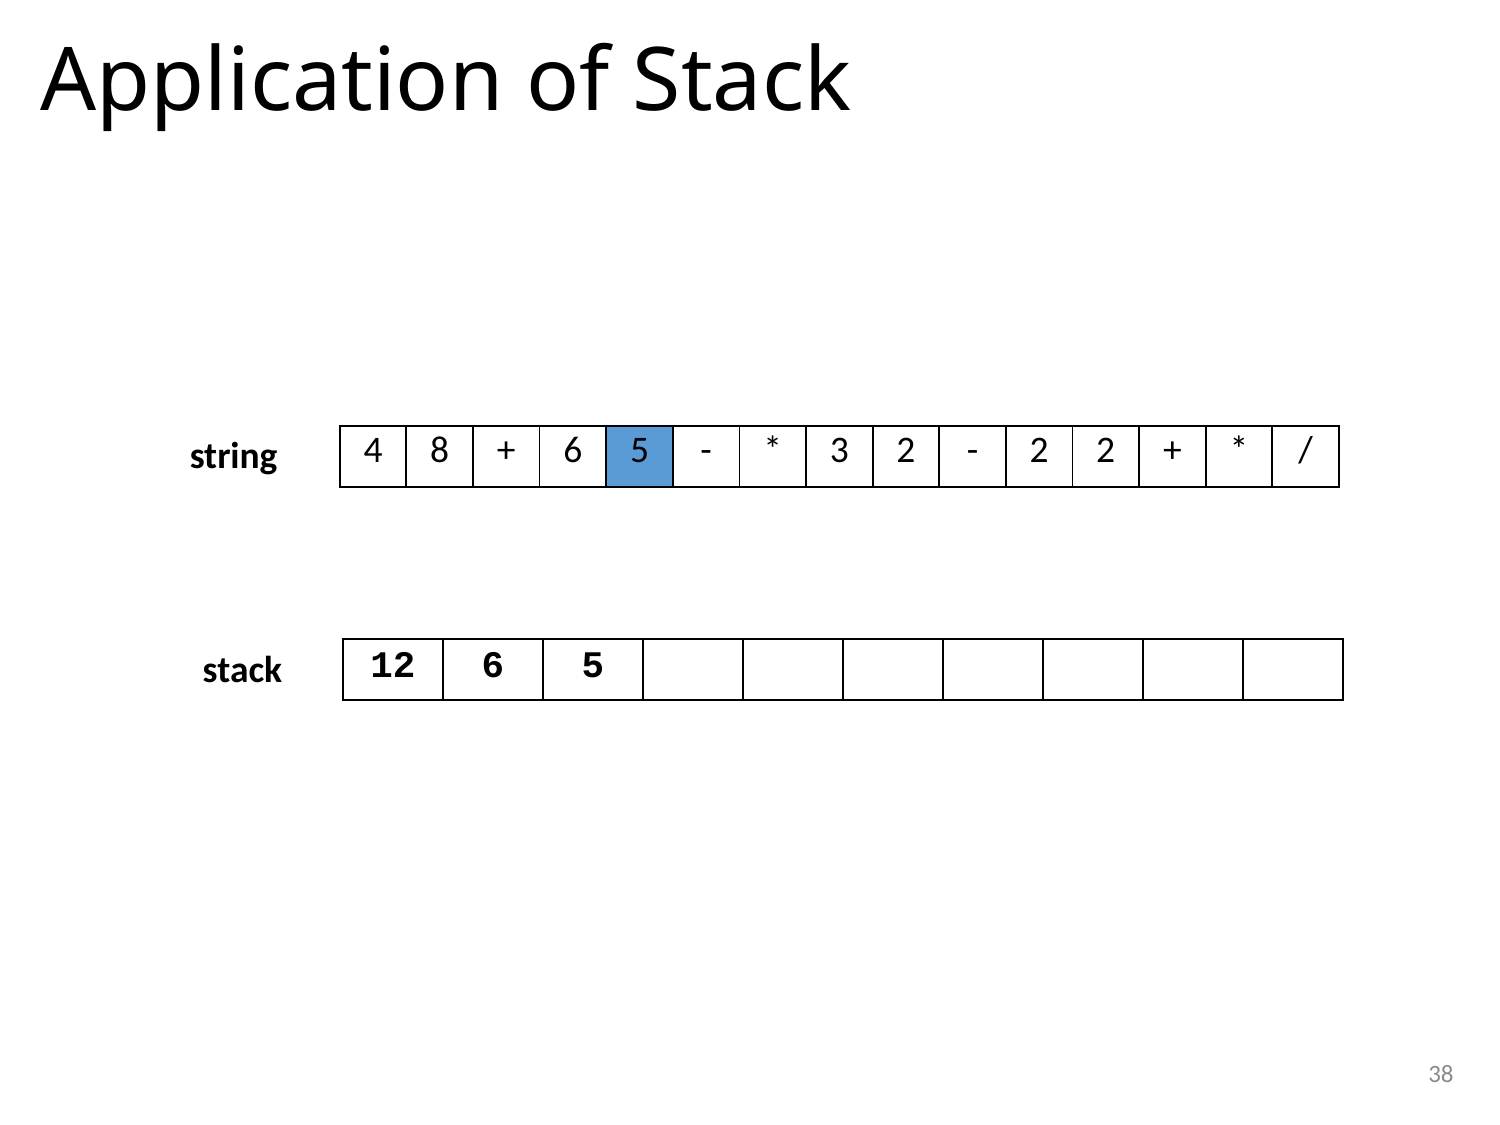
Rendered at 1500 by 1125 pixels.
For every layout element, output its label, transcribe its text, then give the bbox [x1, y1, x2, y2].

table_header - [940, 427, 1005, 486]
table_header - [674, 427, 739, 486]
table_header 5 [544, 640, 642, 699]
table_header 5 [607, 427, 672, 486]
table_header + [474, 427, 539, 486]
table_header 3 [807, 427, 872, 486]
table_header [944, 640, 1042, 699]
table_header [644, 640, 742, 699]
table_header [844, 640, 942, 699]
table_header / [1273, 427, 1338, 486]
slide_number 38 [1131, 1042, 1469, 1103]
table_header 8 [407, 427, 472, 486]
text_box string [174, 423, 315, 484]
table_header 2 [1007, 427, 1072, 486]
table_header + [1140, 427, 1205, 486]
table_header * [1207, 427, 1271, 486]
title Application of Stack [25, 26, 1469, 138]
table_header [744, 640, 842, 699]
table_header * [740, 427, 805, 486]
table_header [1244, 640, 1342, 699]
table_header 2 [1073, 427, 1138, 486]
table_header [1144, 640, 1242, 699]
table_header 4 [341, 427, 405, 486]
table_header 6 [540, 427, 605, 486]
table_header [1044, 640, 1142, 699]
text_box stack [187, 637, 322, 698]
table_header 6 [444, 640, 542, 699]
table_header 12 [344, 640, 442, 699]
table_header 2 [874, 427, 938, 486]
